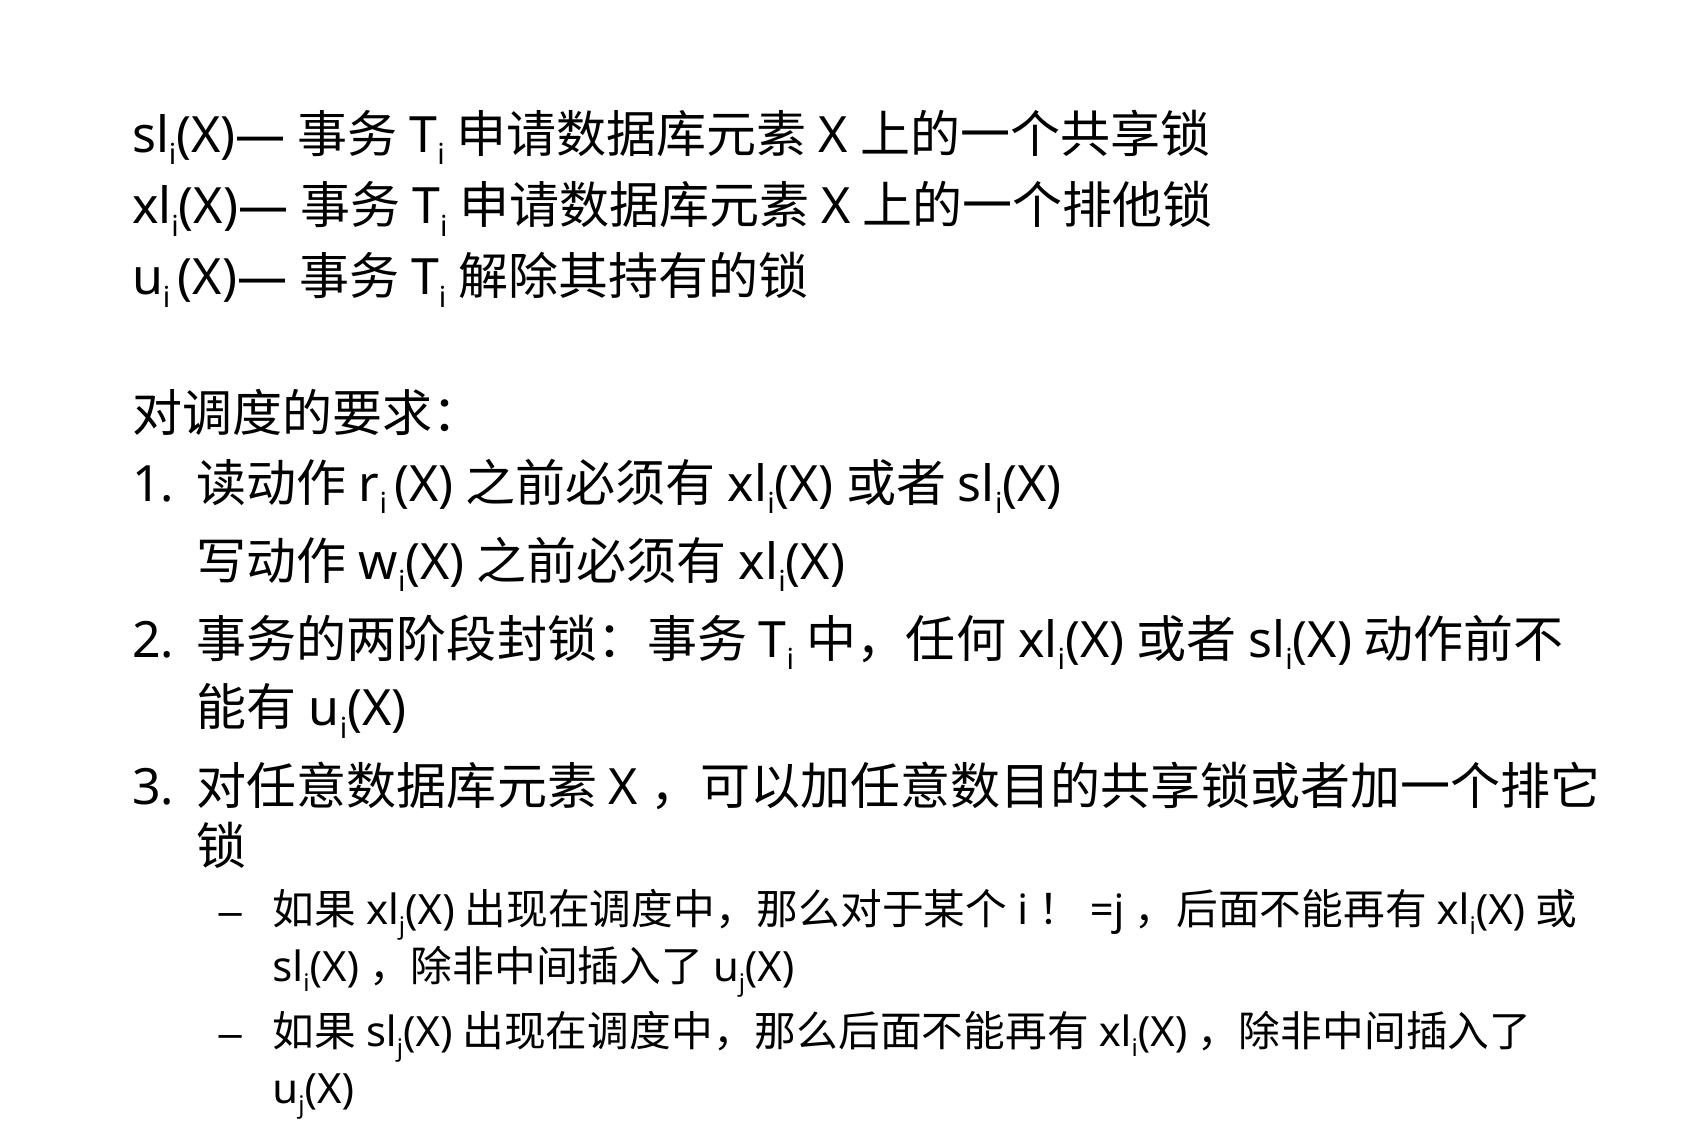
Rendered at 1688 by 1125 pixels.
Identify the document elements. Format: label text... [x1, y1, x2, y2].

list sli(X)—事务Ti申请数据库元素X上的一个共享锁 xli(X)—事务Ti申请数据库元素X上的一个排他锁 ui (X)—事务Ti解除其持有的锁 对调度的要求： 1. 读动作ri (X)之前必须有xli(X)或者sli(X) 写动作wi(X)之前必须有xli(X) 2. 事务的两阶段封锁：事务Ti中，任何xli(X)或者sli(X)动作前不能有ui(X) 3. 对任意数据库元素X，可以加任意数目的共享锁或者加一个排它锁 如果xlj(X)出现在调度中，那么对于某个i！=j，后面不能再有xli(X)或sli(X)，除非中间插入了uj(X) 如果slj(X)出现在调度中，那么后面不能再有xli(X)，除非中间插入了uj(X) [114, 94, 1620, 1094]
